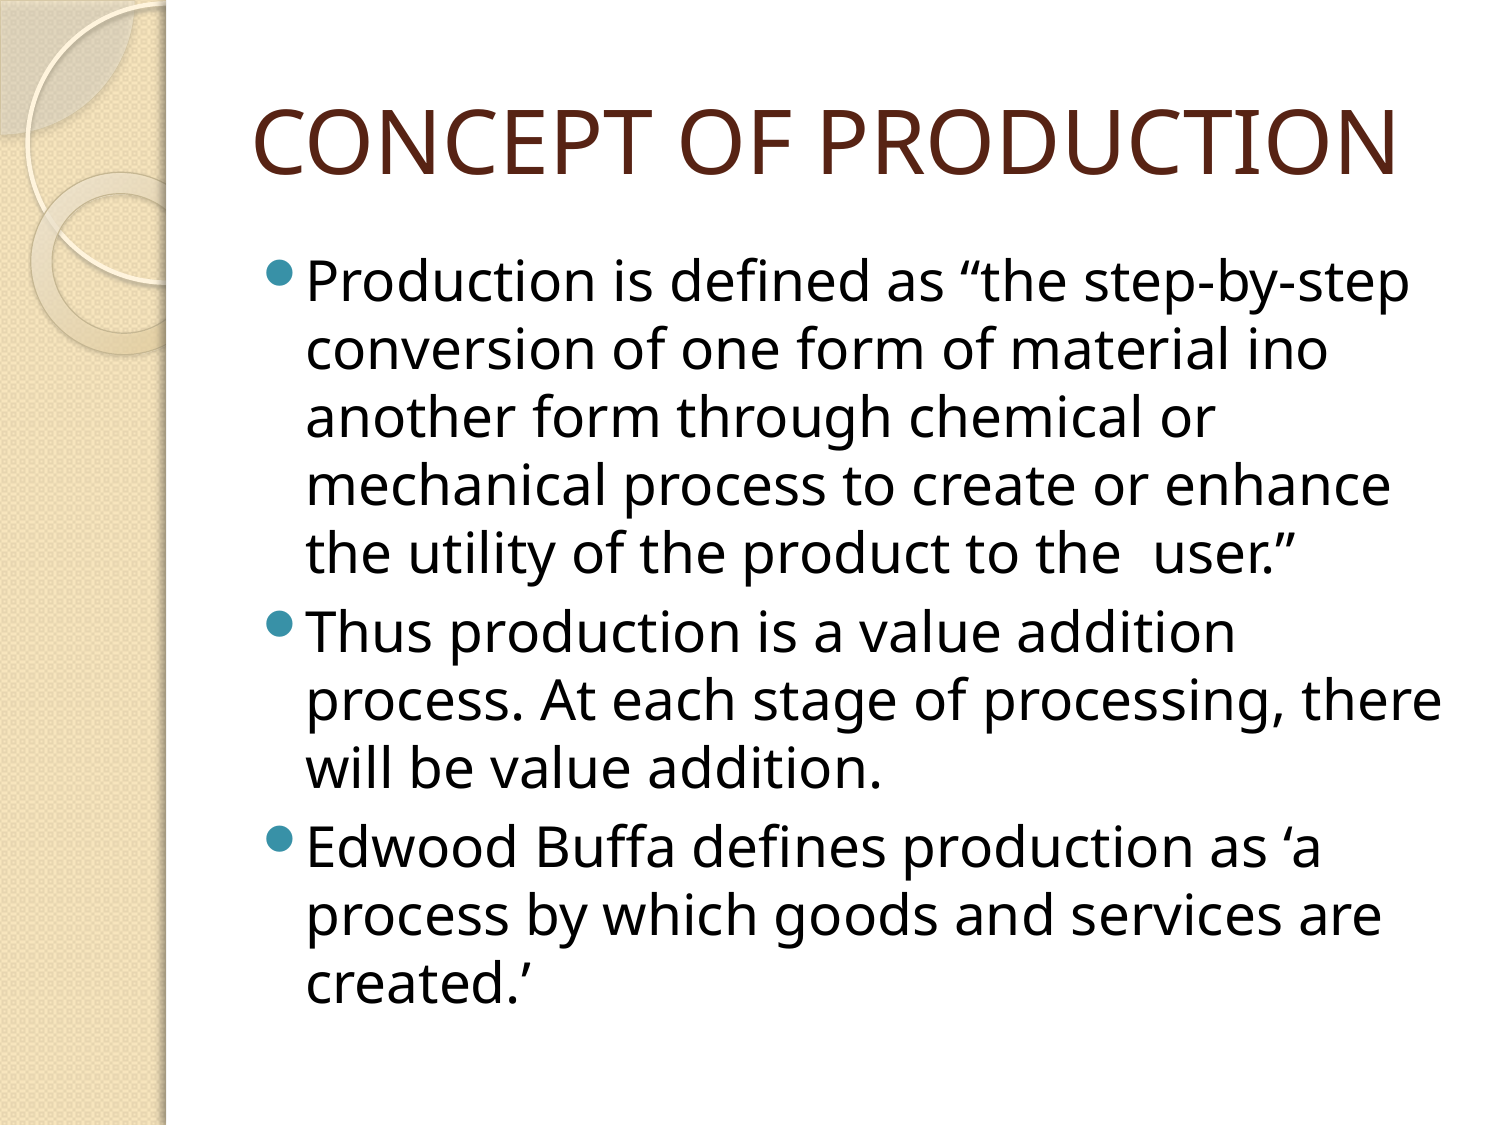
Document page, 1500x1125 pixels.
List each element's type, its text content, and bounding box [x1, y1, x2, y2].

list Production is defined as “the step-by-step conversion of one form of material ino another form through chemical or mechanical process to create or enhance the utility of the product to the user.” Thus production is a value addition process. At each stage of processing, there will be value addition. Edwood Buffa defines production as ‘a process by which goods and services are created.’ [235, 237, 1466, 1025]
title CONCEPT OF PRODUCTION [235, 45, 1466, 233]
